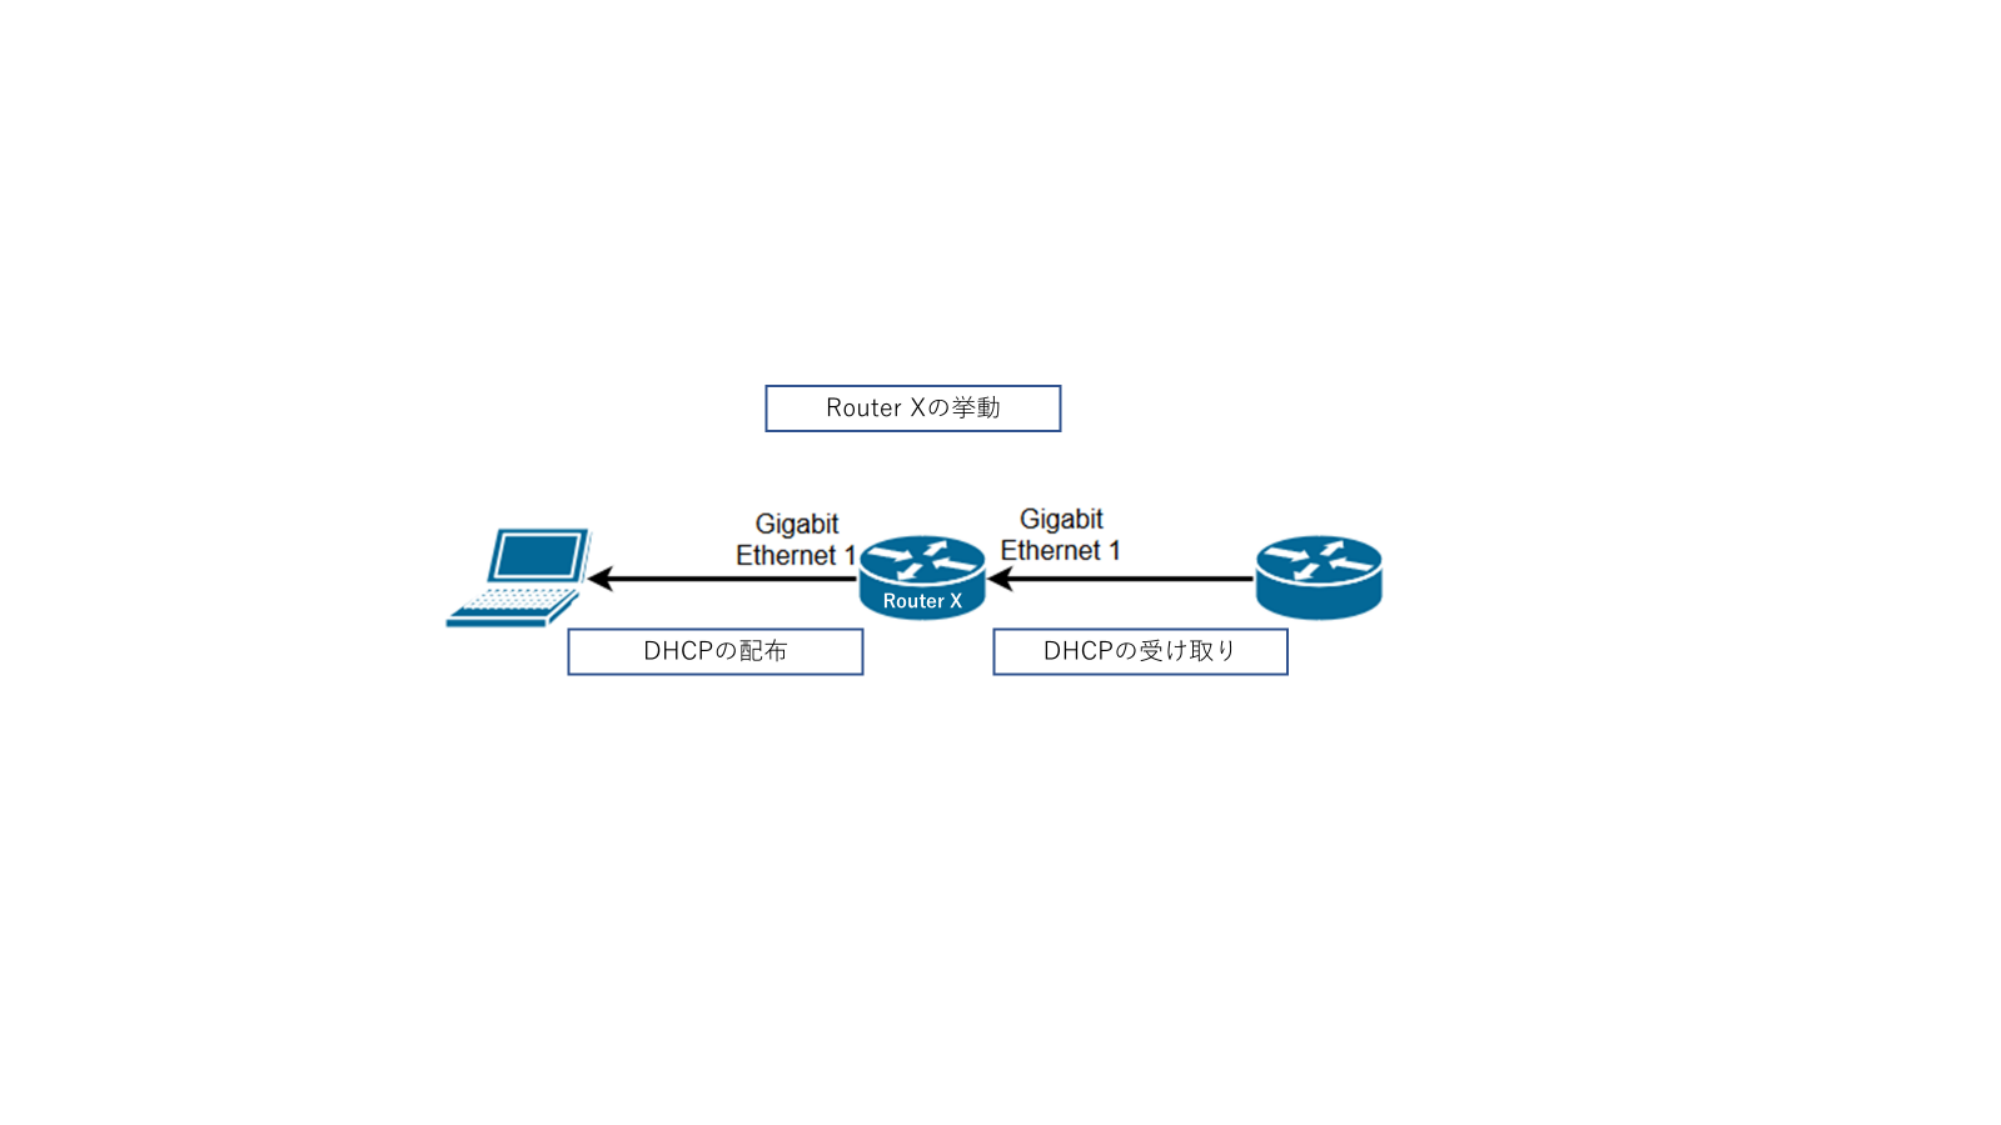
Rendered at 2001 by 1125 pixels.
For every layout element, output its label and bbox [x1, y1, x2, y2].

picture [413, 281, 1414, 844]
